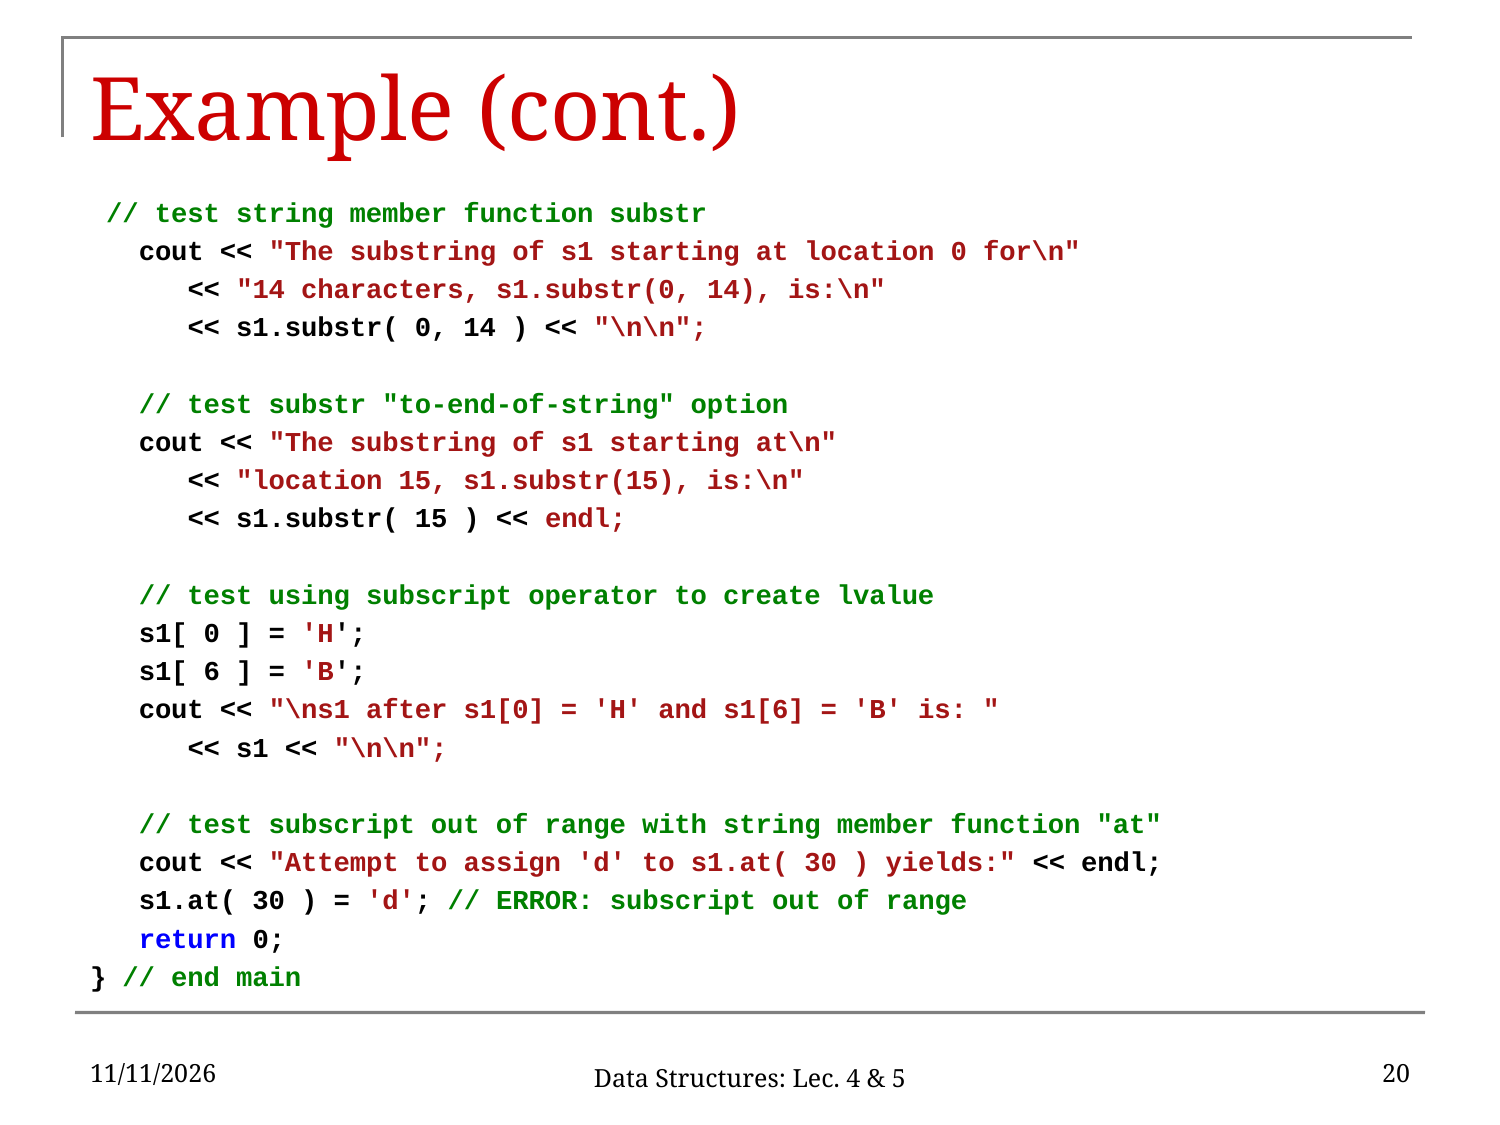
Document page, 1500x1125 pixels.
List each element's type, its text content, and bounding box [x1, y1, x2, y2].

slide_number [74, 1023, 426, 1100]
title Example (cont.) [75, 45, 1425, 163]
slide_number 20 [1074, 1023, 1426, 1100]
footer Data Structures: Lec. 4 & 5 [512, 1024, 988, 1101]
list // test string member function substr cout << "The substring of s1 starting at location 0 for\n" << "14 characters, s1.substr(0, 14), is:\n" << s1.substr( 0, 14 ) << "\n\n"; // test substr "to-end-of-string" option cout << "The substring of s1 starting at\n" << "location 15, s1.substr(15), is:\n" << s1.substr( 15 ) << endl; // test using subscript operator to create lvalue s1[ 0 ] = 'H'; s1[ 6 ] = 'B'; cout << "\ns1 after s1[0] = 'H' and s1[6] = 'B' is: " << s1 << "\n\n"; // test subscript out of range with string member function "at" cout << "Attempt to assign 'd' to s1.at( 30 ) yields:" << endl; s1.at( 30 ) = 'd'; // ERROR: subscript out of range return 0; } // end main [75, 187, 1425, 1006]
